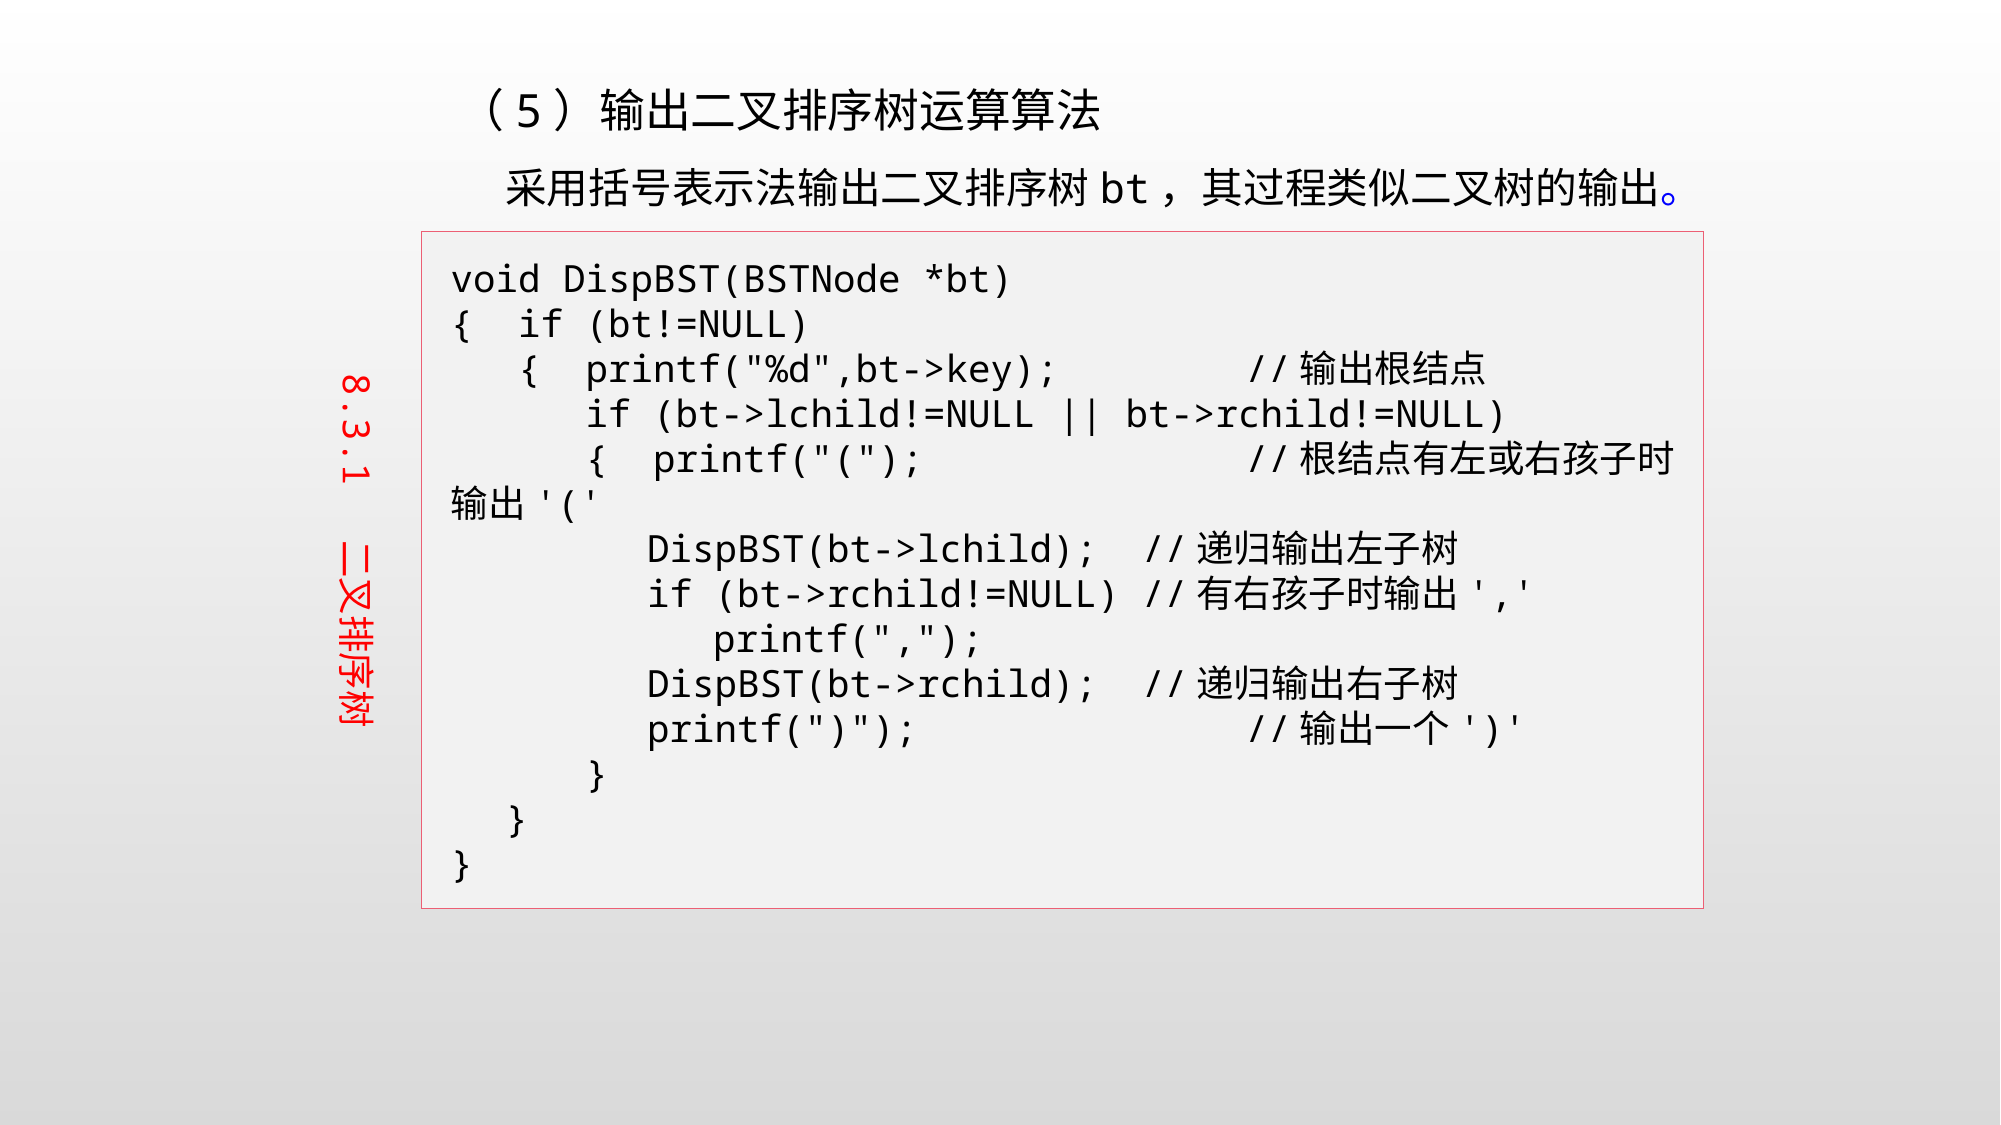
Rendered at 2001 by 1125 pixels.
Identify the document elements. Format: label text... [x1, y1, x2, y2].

text_box void DispBST(BSTNode *bt) { if (bt!=NULL) { printf("%d",bt->key); //输出根结点 if (bt->lchild!=NULL || bt->rchild!=NULL) { printf("("); //根结点有左或右孩子时输出'(' DispBST(bt->lchild); //递归输出左子树 if (bt->rchild!=NULL) //有右孩子时输出',' printf(","); DispBST(bt->rchild); //递归输出右子树 printf(")"); //输出一个')' } } } [421, 231, 1704, 909]
text_box 8.3.1 二叉排序树 [312, 292, 388, 809]
text_box （5）输出二叉排序树运算算法 采用括号表示法输出二叉排序树bt，其过程类似二叉树的输出。 [443, 46, 1727, 219]
